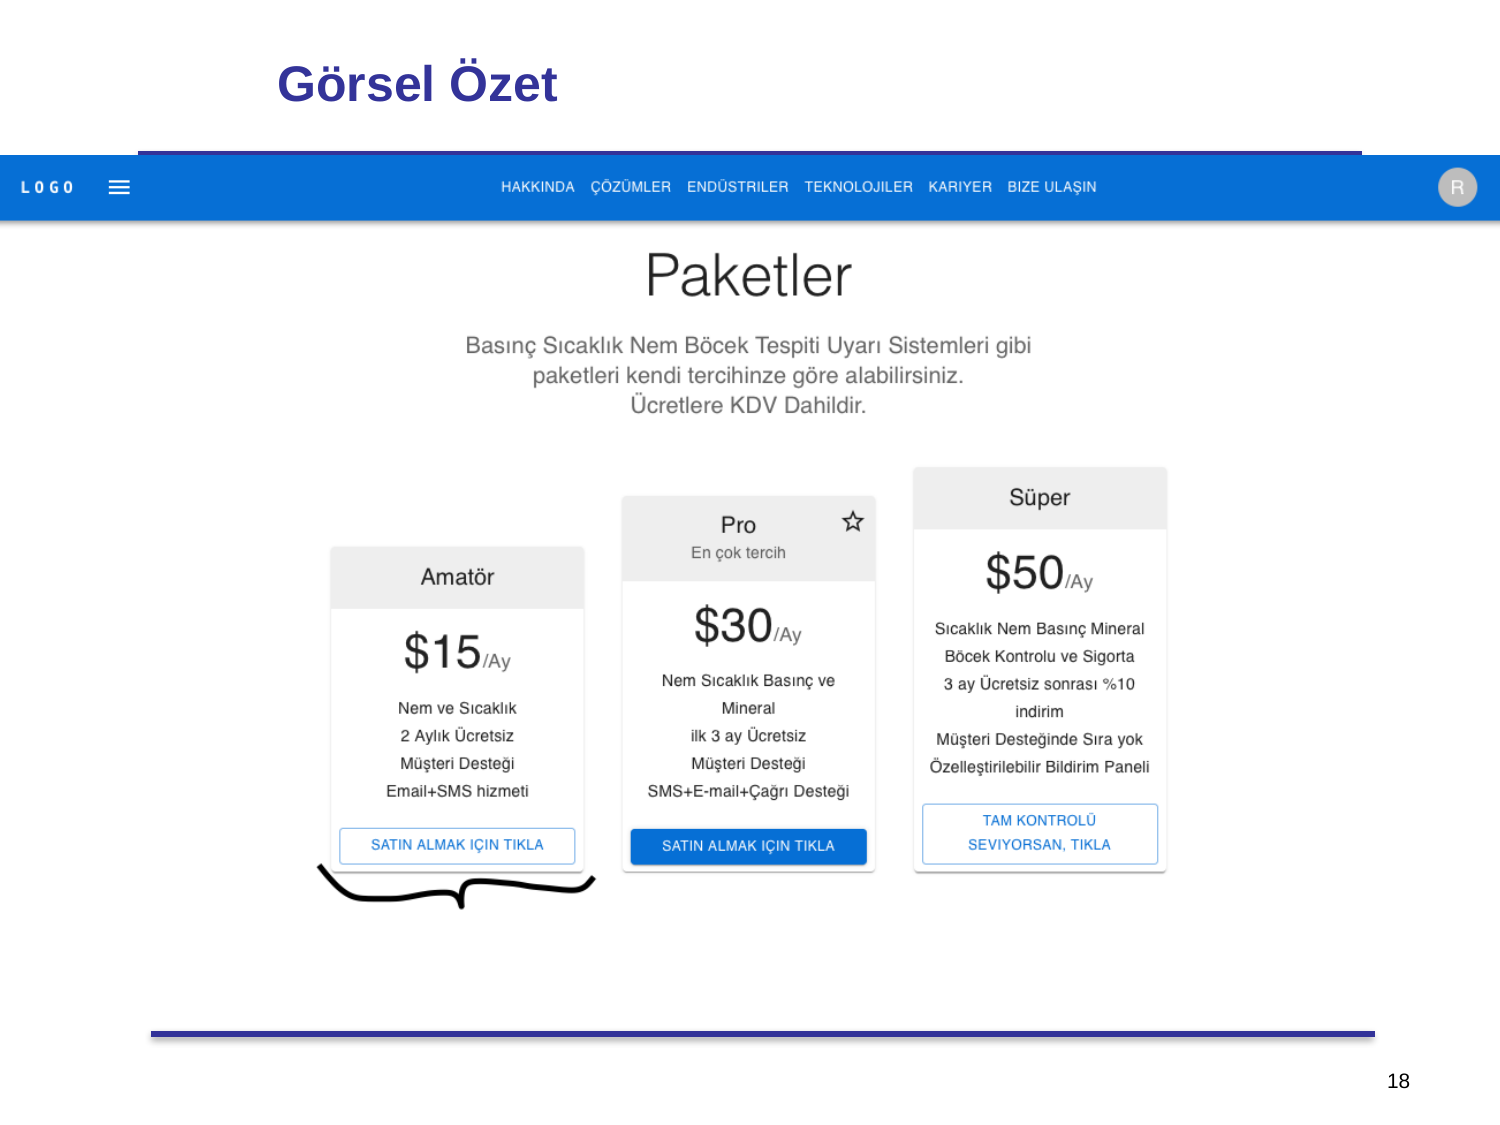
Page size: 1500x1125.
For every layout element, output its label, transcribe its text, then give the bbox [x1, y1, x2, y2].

slide_number ‹#› [1312, 1059, 1425, 1100]
title Görsel Özet [262, 12, 1150, 150]
picture [0, 154, 1500, 1026]
